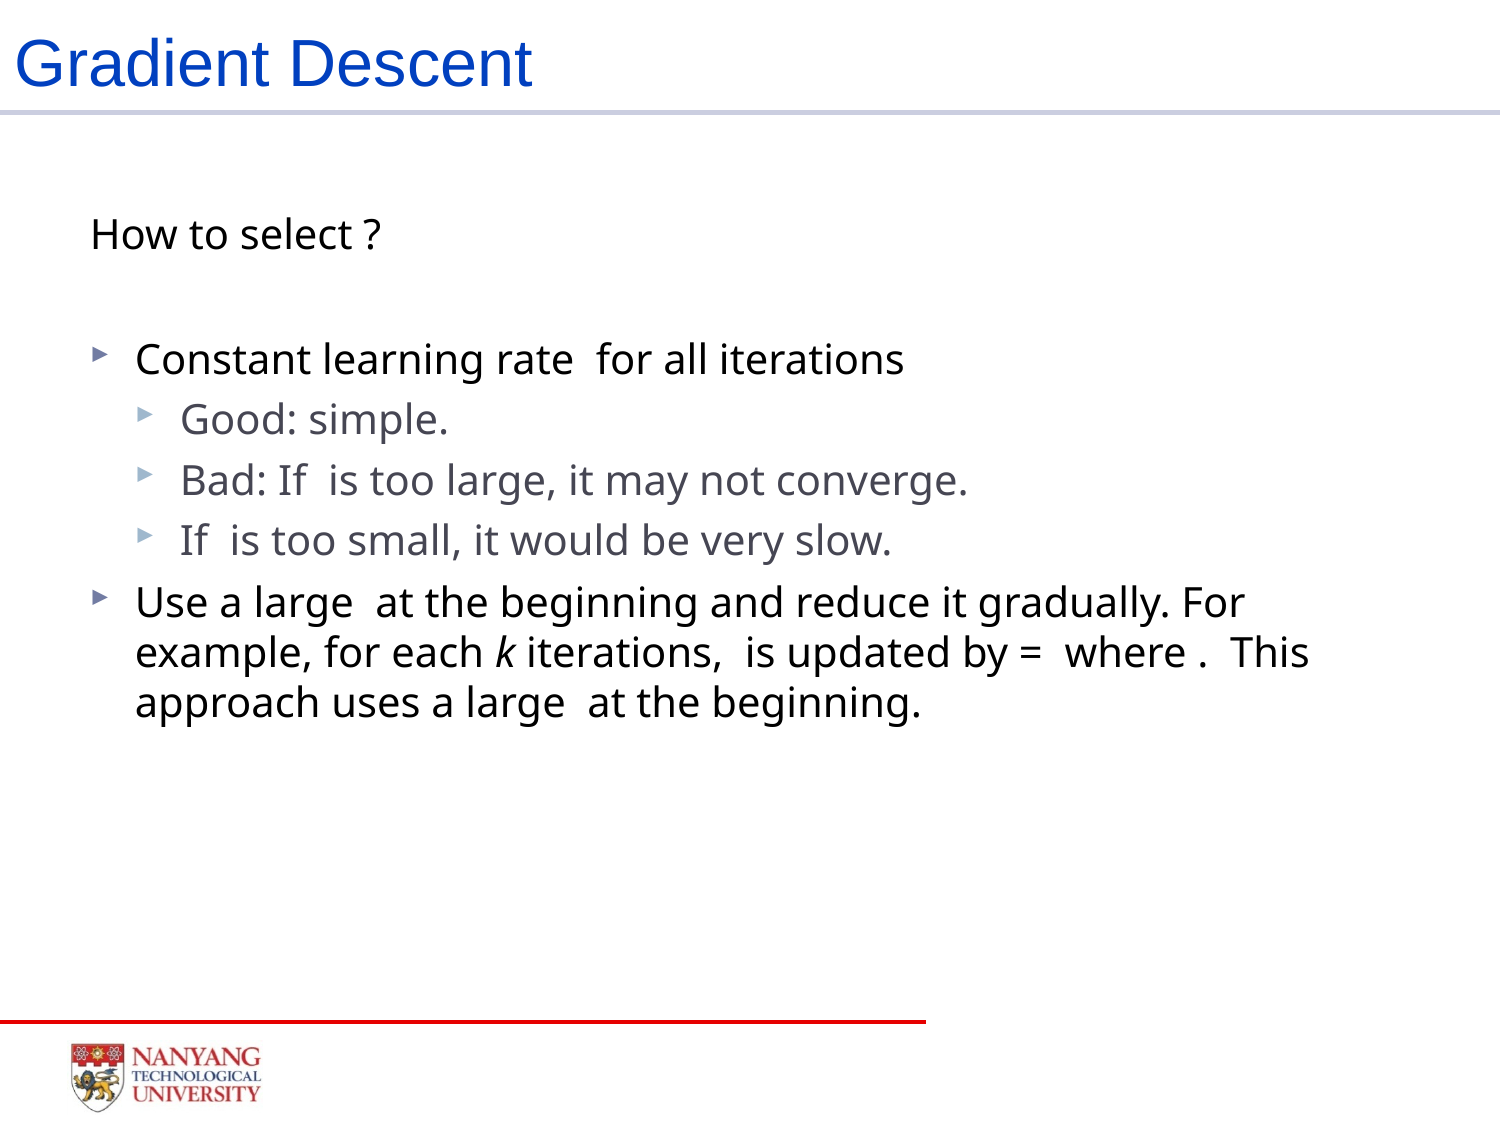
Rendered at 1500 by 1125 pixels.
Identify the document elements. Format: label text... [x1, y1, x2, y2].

title Gradient Descent [0, 12, 1500, 92]
picture [67, 1040, 263, 1115]
